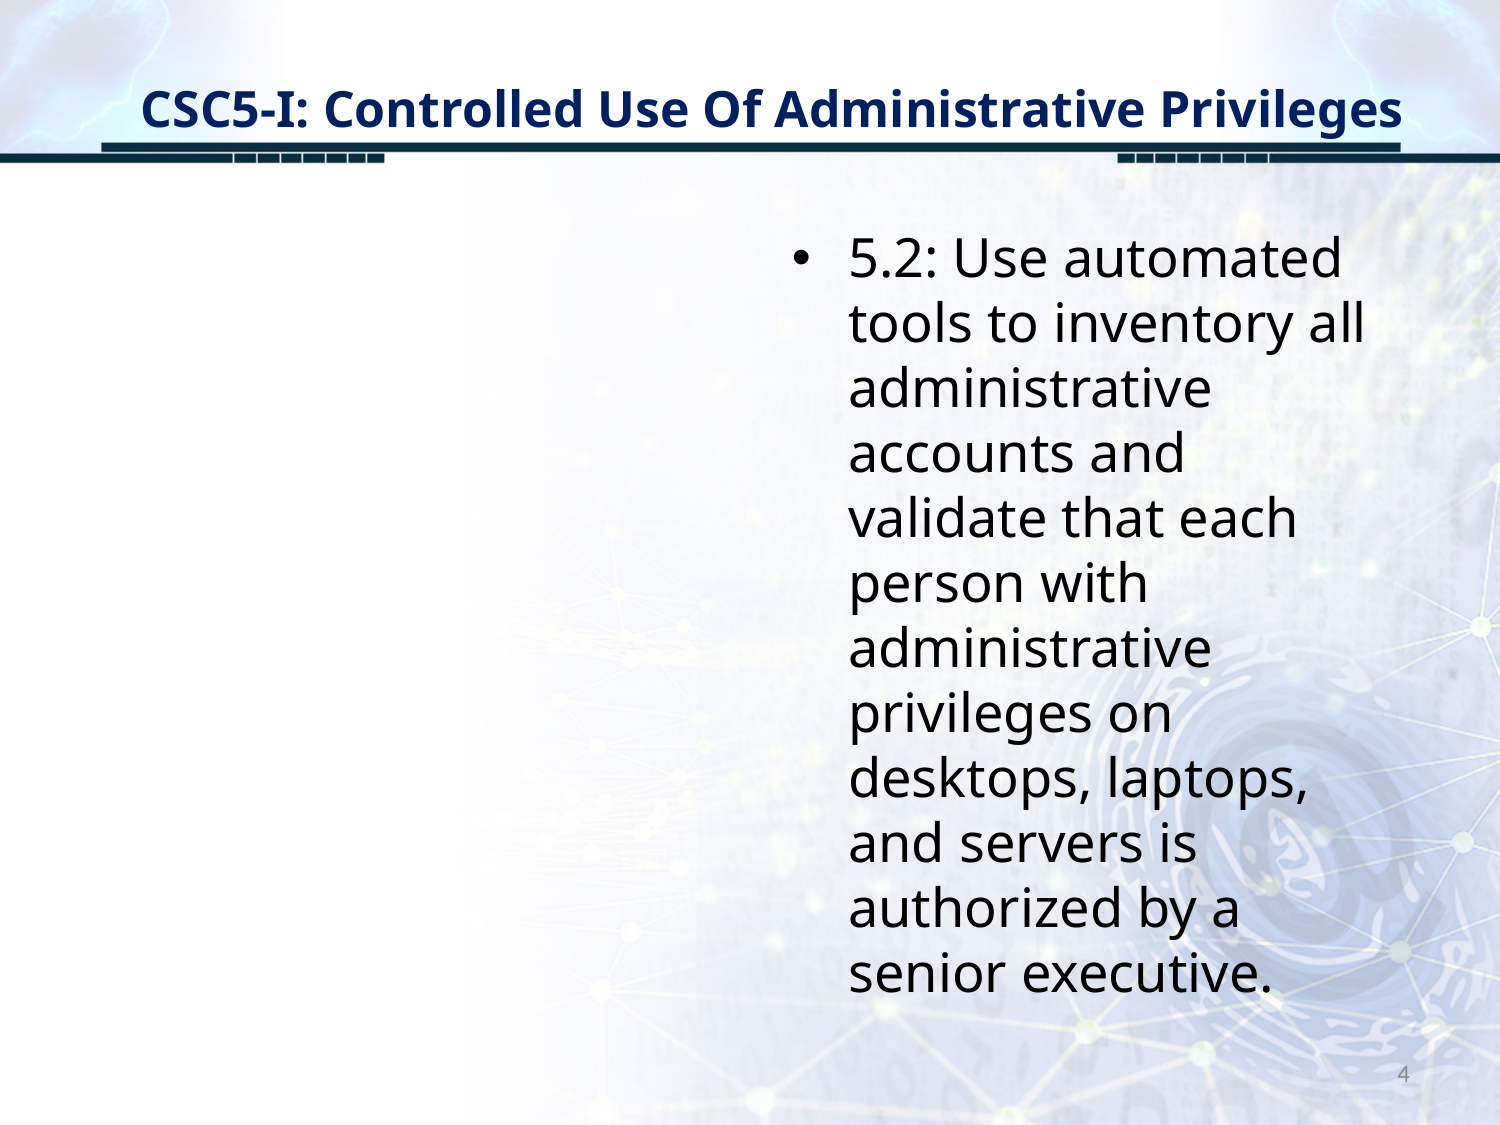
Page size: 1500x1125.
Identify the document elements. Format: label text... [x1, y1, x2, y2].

list 5.2: Use automated tools to inventory all administrative accounts and validate that each person with administrative privileges on desktops, laptops, and servers is authorized by a senior executive. [776, 216, 1405, 1034]
title CSC5-I: Controlled Use Of Administrative Privileges [97, 34, 1448, 182]
picture [0, 0, 1500, 1125]
slide_number 4 [1074, 1042, 1425, 1103]
